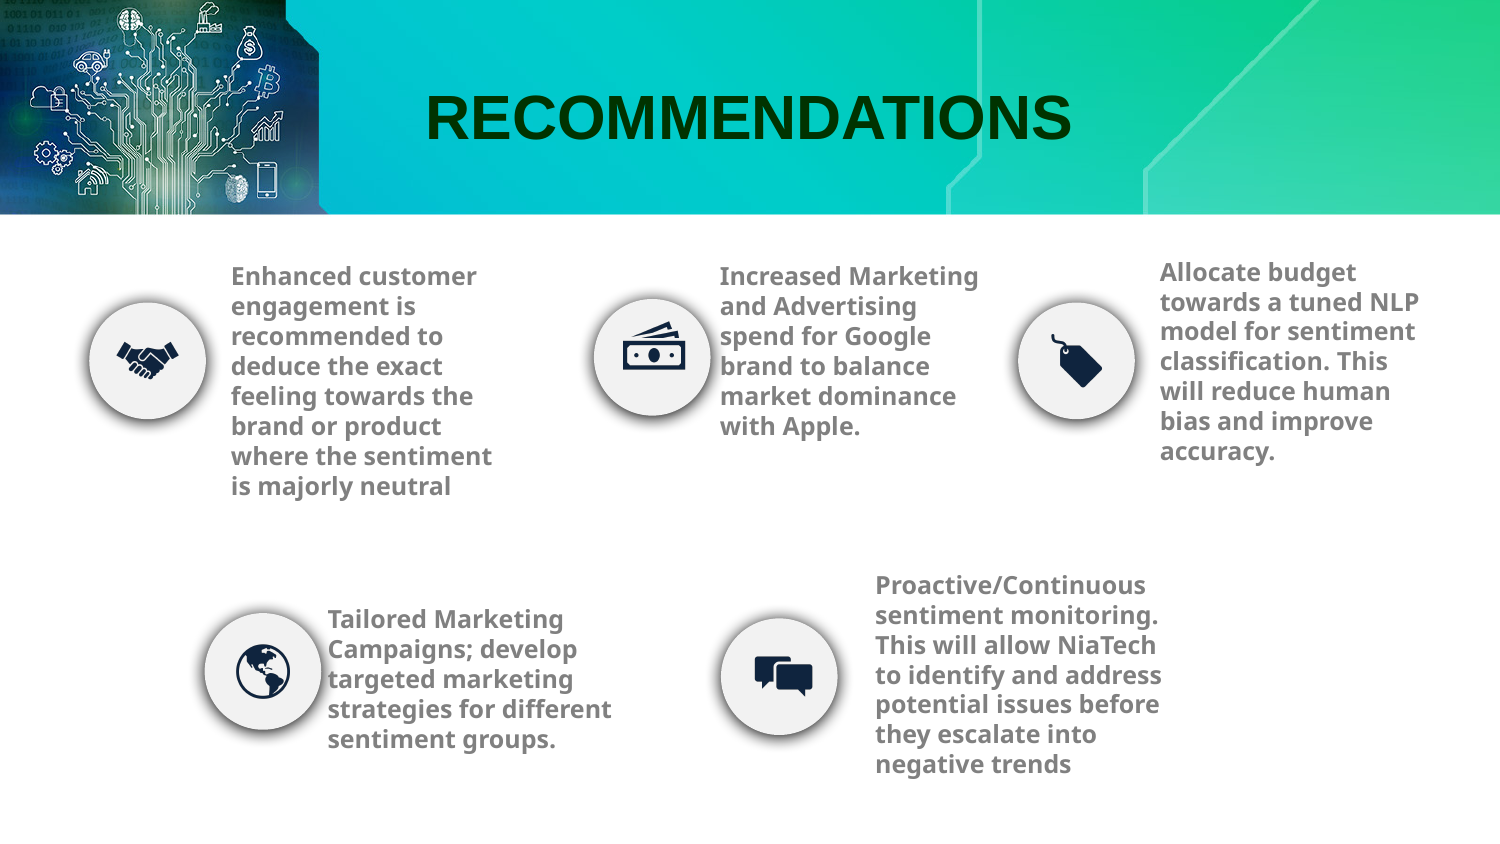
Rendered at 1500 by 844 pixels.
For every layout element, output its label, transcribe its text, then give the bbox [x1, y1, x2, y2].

picture [244, 39, 257, 52]
picture [0, 0, 1500, 844]
title RECOMMENDATIONS [75, 52, 1425, 178]
picture [258, 43, 292, 52]
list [86, 246, 1438, 783]
